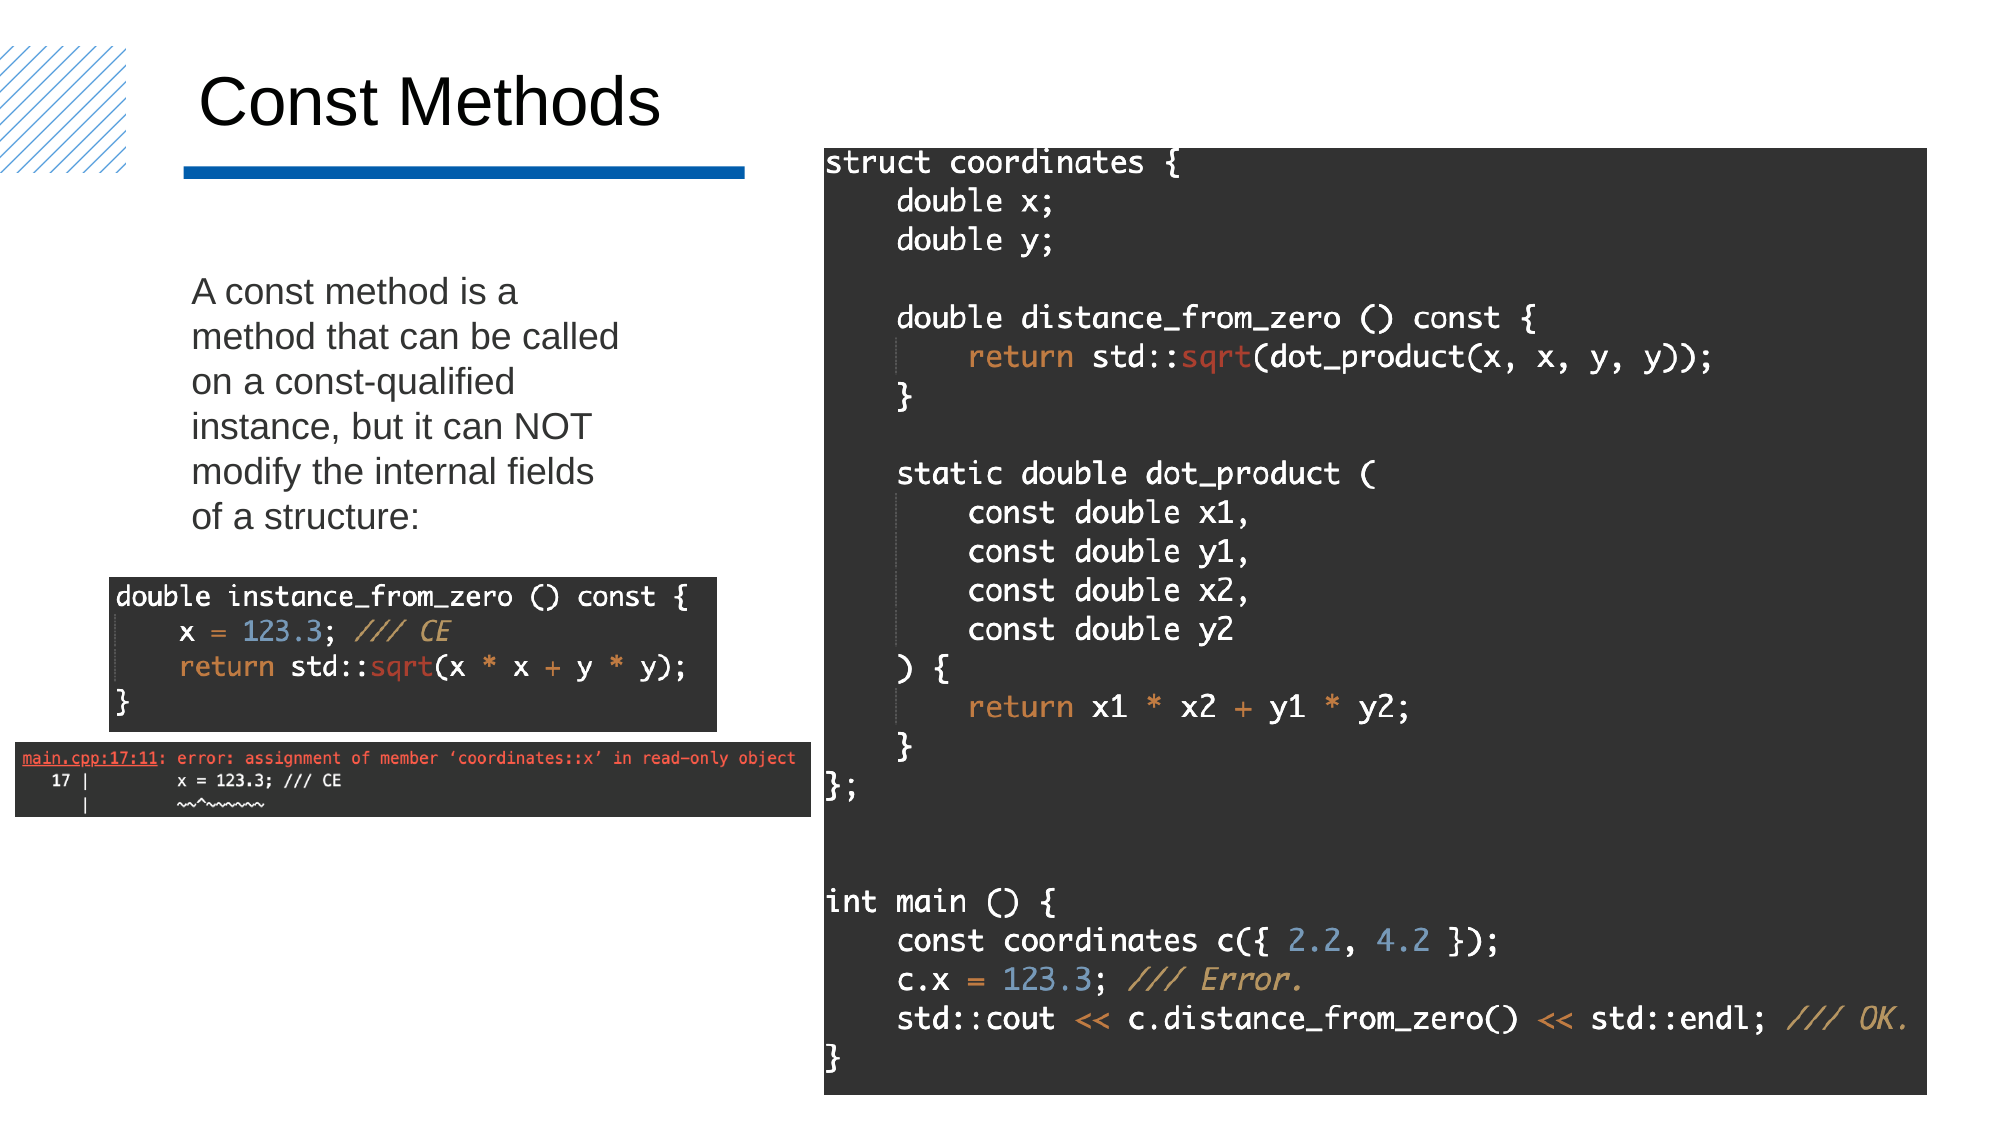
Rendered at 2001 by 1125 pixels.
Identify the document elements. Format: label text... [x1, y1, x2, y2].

picture [109, 577, 718, 732]
picture [823, 148, 1927, 1096]
list Const Methods [183, 58, 1780, 149]
text_box A const method is a method that can be called on a const-qualified instance, but it can NOT modify the internal fields of a structure: [183, 259, 643, 545]
picture [15, 741, 811, 817]
picture [0, 46, 126, 173]
